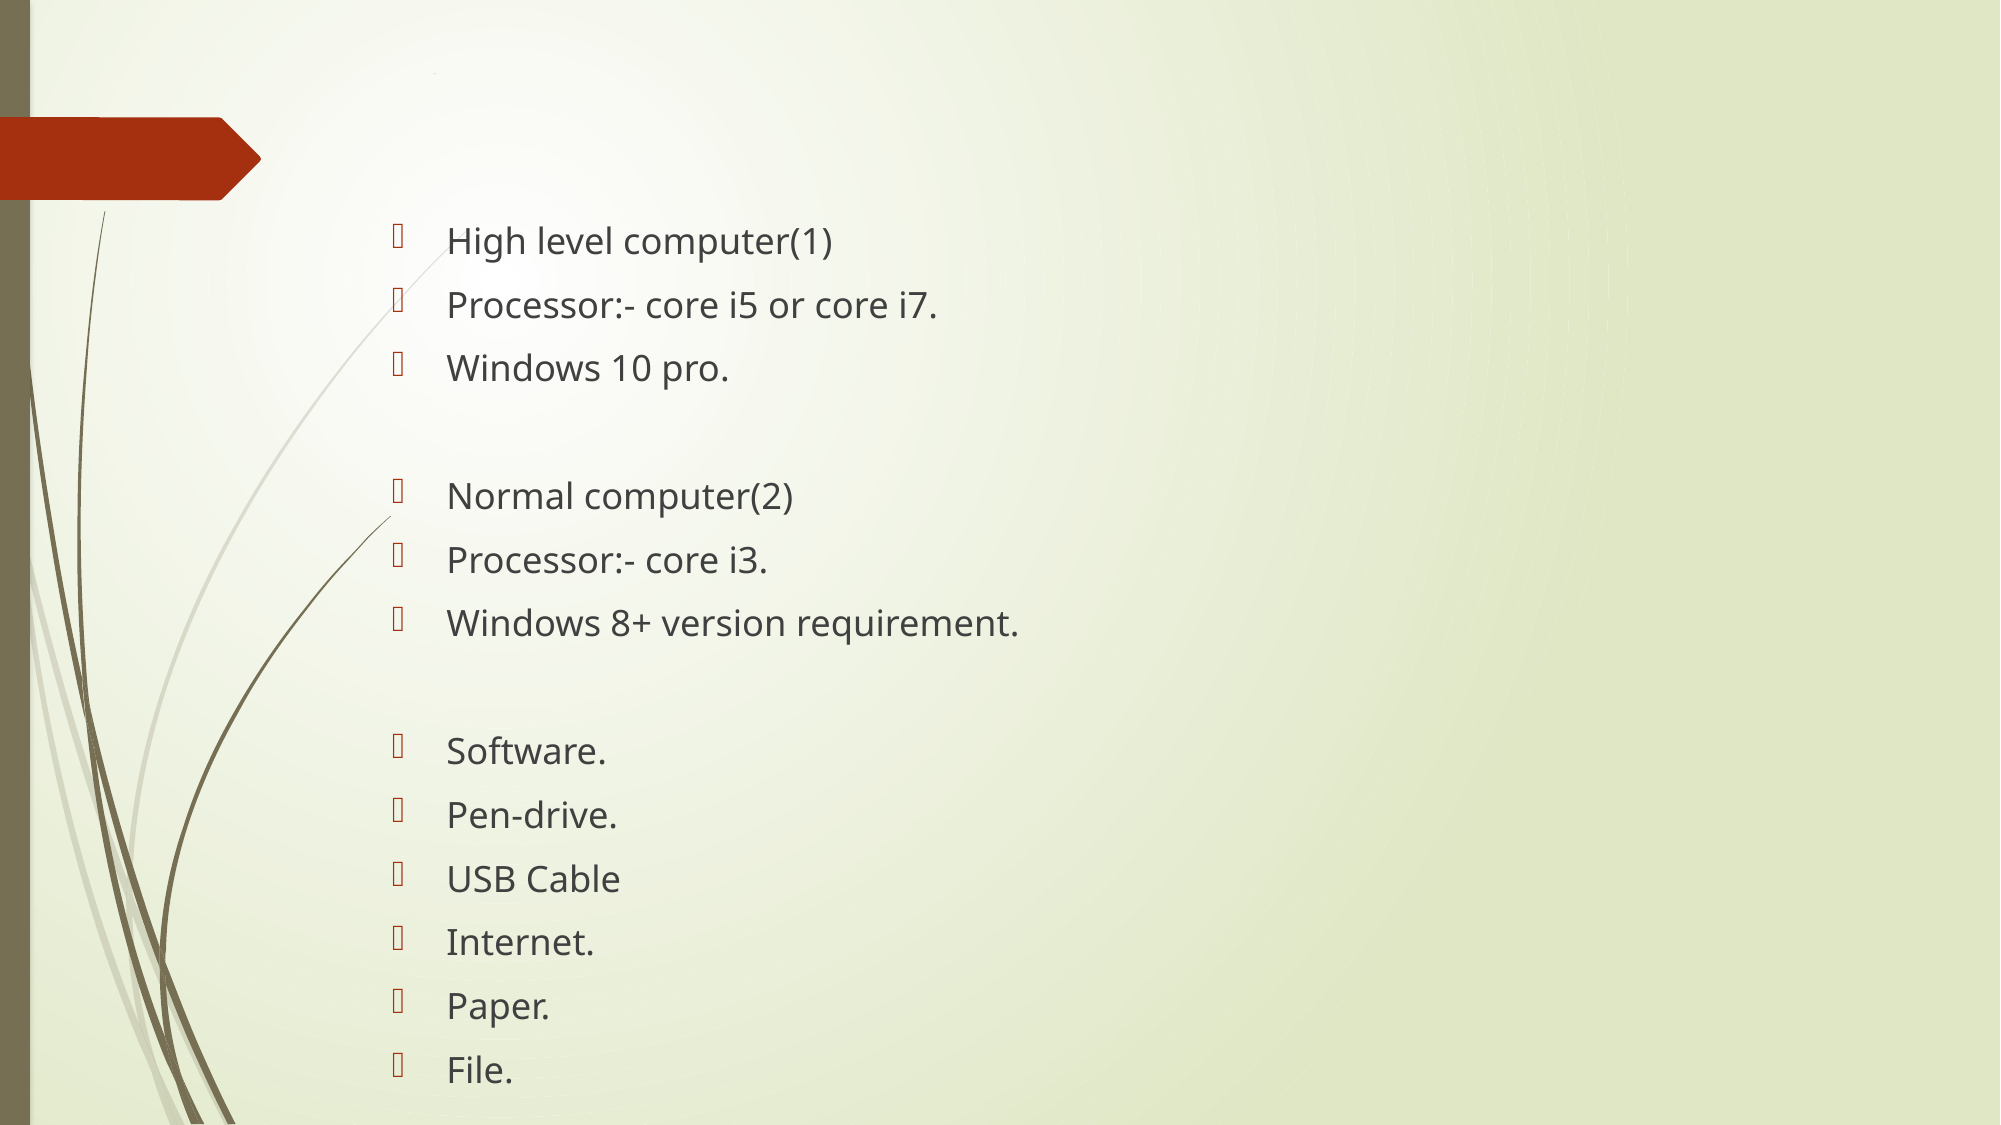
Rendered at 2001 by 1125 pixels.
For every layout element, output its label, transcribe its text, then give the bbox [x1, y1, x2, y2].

list High level computer(1) Processor:- core i5 or core i7. Windows 10 pro. Normal computer(2) Processor:- core i3. Windows 8+ version requirement. Software. Pen-drive. USB Cable Internet. Paper. File. [376, 210, 2000, 1102]
title Budget: [418, 66, 1881, 210]
